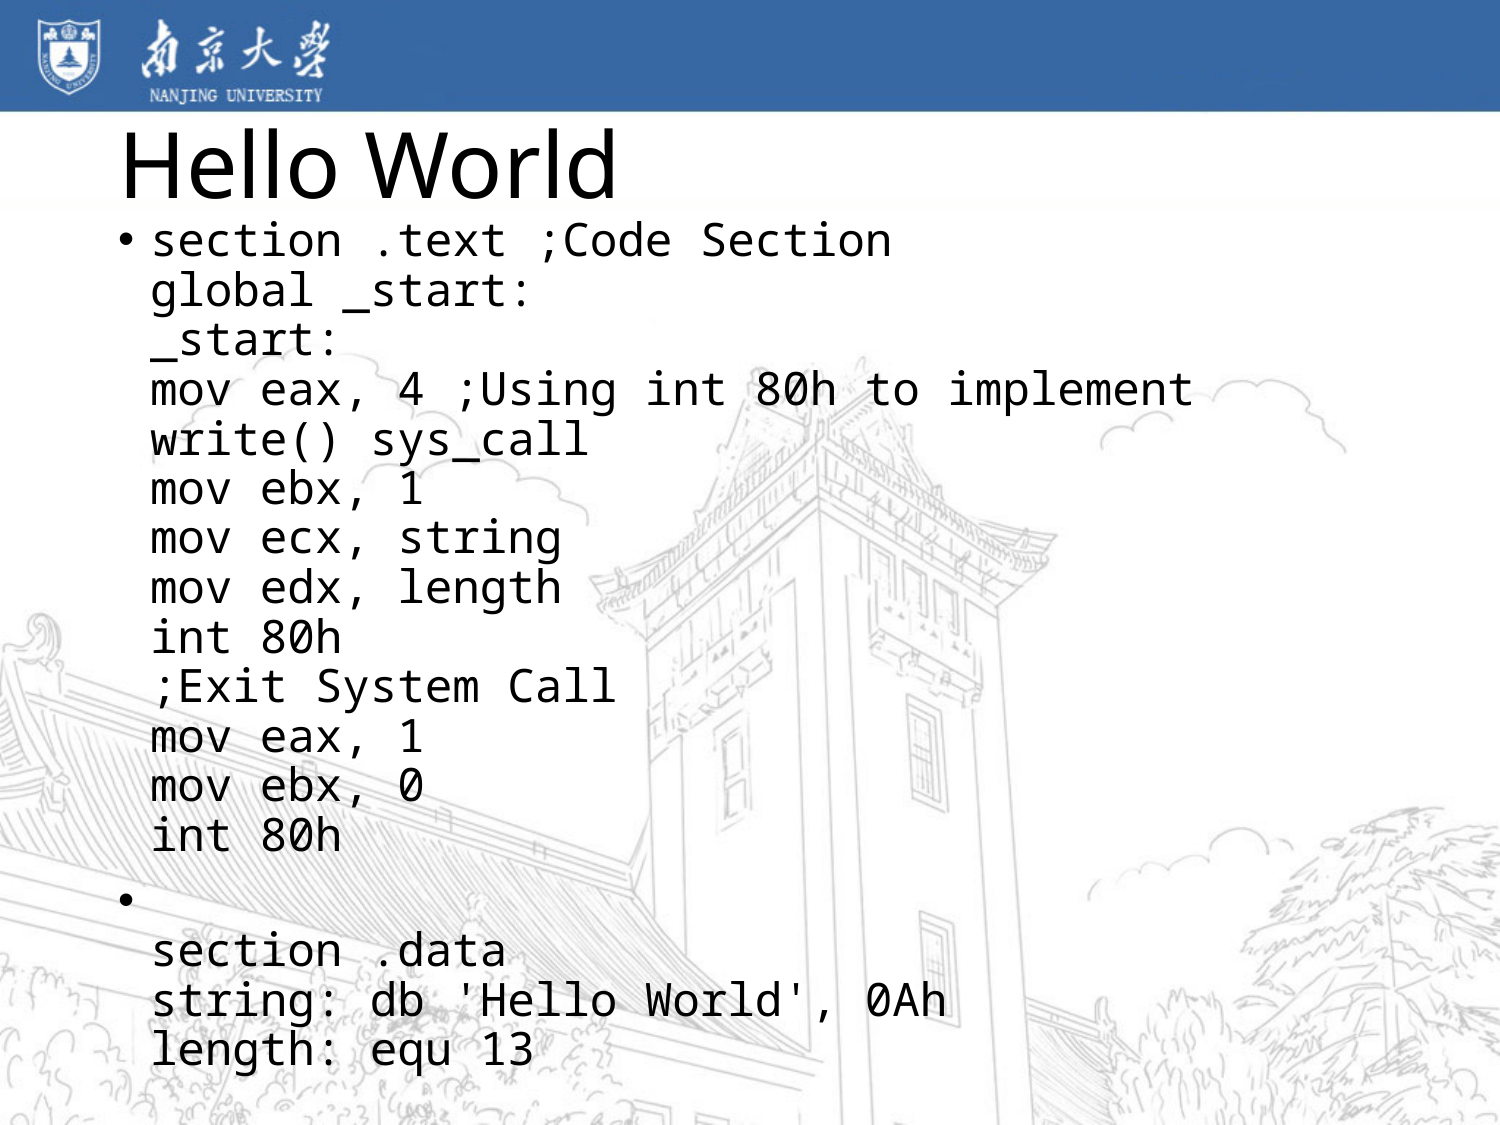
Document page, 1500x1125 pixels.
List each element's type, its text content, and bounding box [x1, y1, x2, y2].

list section .text ;Code Section global _start: _start: mov eax, 4 ;Using int 80h to implement write() sys_call mov ebx, 1 mov ecx, string mov edx, length int 80h ;Exit System Call mov eax, 1 mov ebx, 0 int 80h section .data string: db 'Hello World', 0Ah length: equ 13 [103, 209, 1397, 1094]
picture [0, 0, 1500, 1125]
title Hello World [103, 59, 1397, 209]
